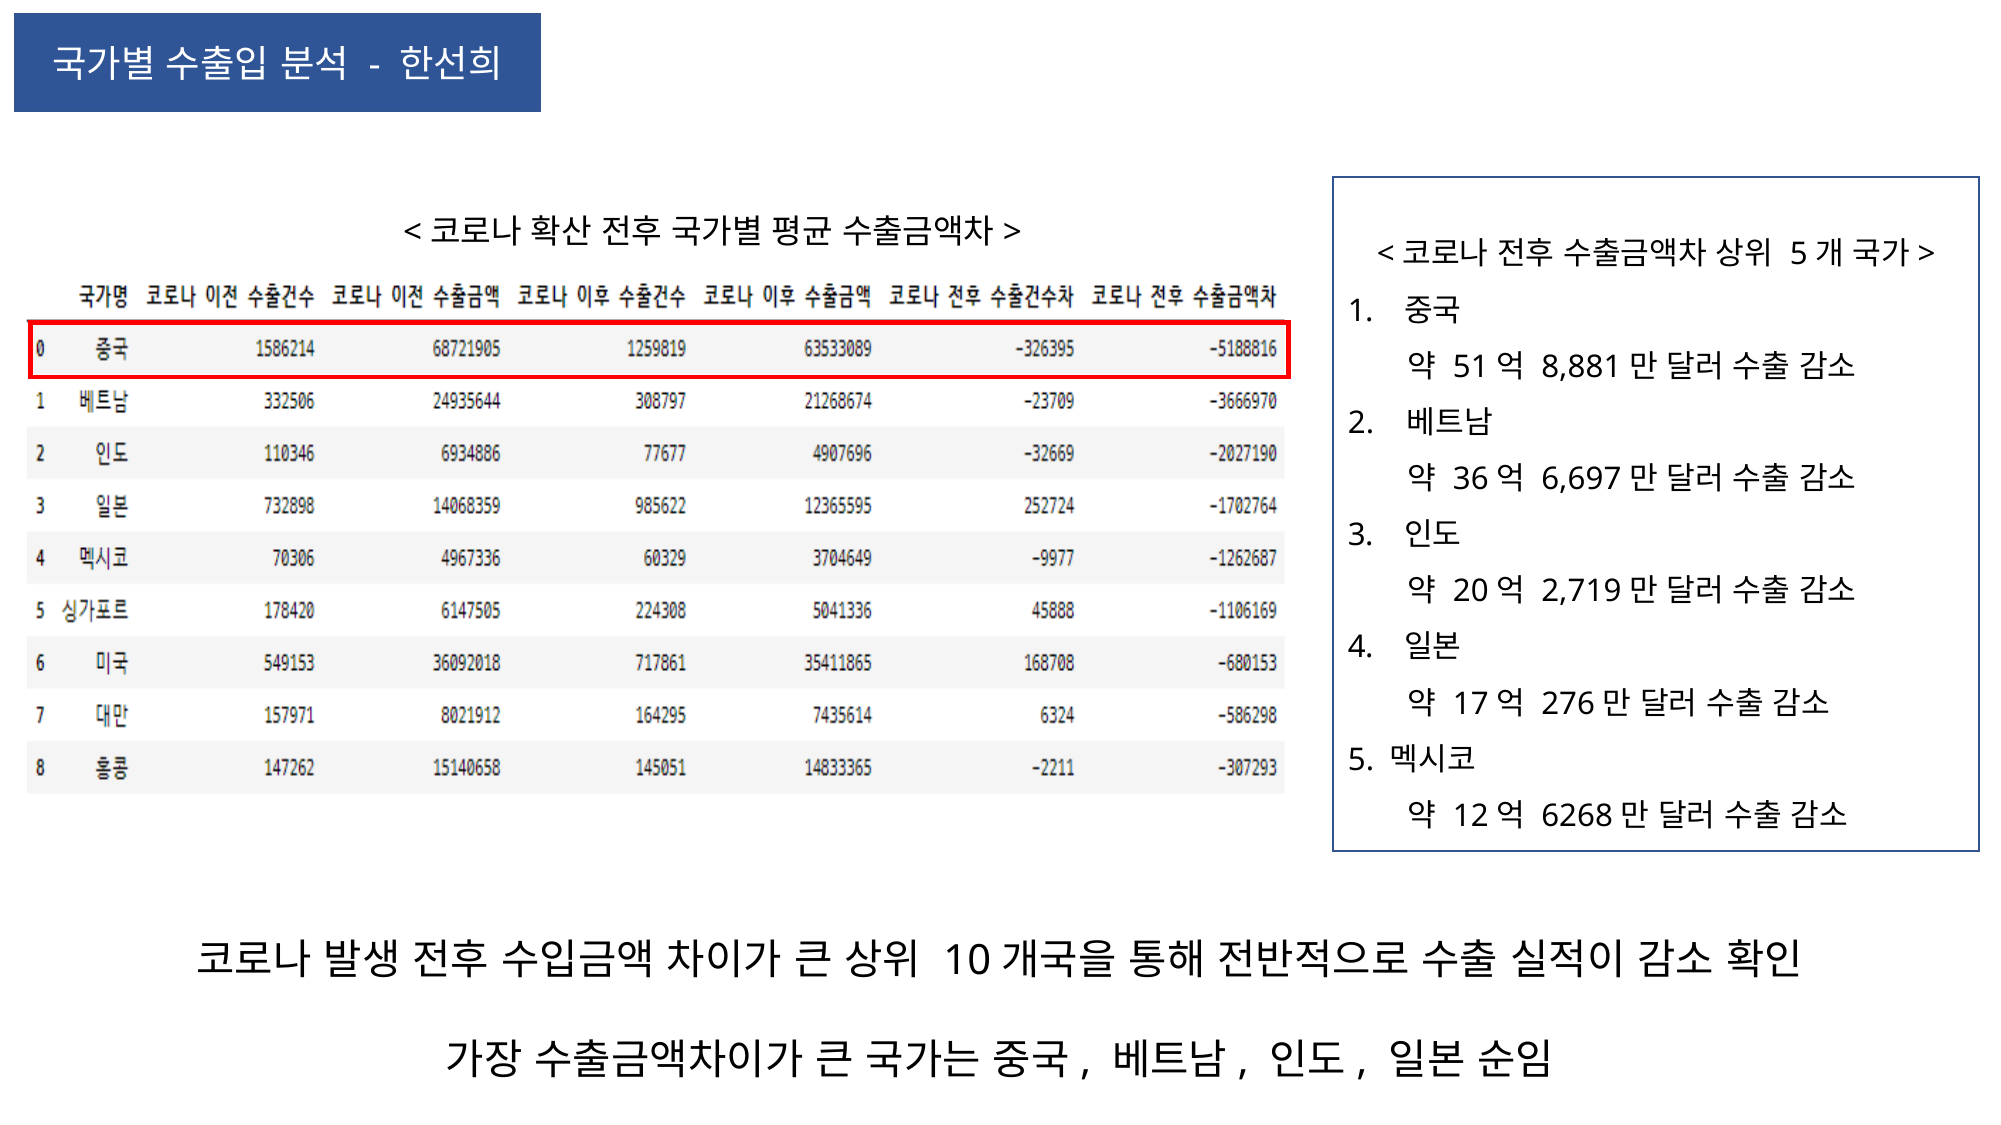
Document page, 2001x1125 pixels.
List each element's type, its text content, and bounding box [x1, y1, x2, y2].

text_box <코로나 확산 전후 국가별 평균 수출금액차> [388, 203, 1080, 258]
text_box <코로나 전후 수출금액차 상위 5개 국가> 중국 약 51억 8,881만 달러 수출 감소 2. 베트남 약 36억 6,697만 달러 수출 감소 인도 약 20억 2,719만 달러 수출 감소 일본 약 17억 276만 달러 수출 감소 5. 멕시코 약 12억 6268만 달러 수출 감소 [1332, 176, 1980, 852]
text_box 국가별 수출입 분석 - 한선희 [14, 13, 541, 112]
text_box 코로나 발생 전후 수입금액 차이가 큰 상위 10개국을 통해 전반적으로 수출 실적이 감소 확인 가장 수출금액차이가 큰 국가는 중국, 베트남, 인도, 일본 순임 [67, 875, 1932, 1091]
picture [20, 270, 1299, 812]
